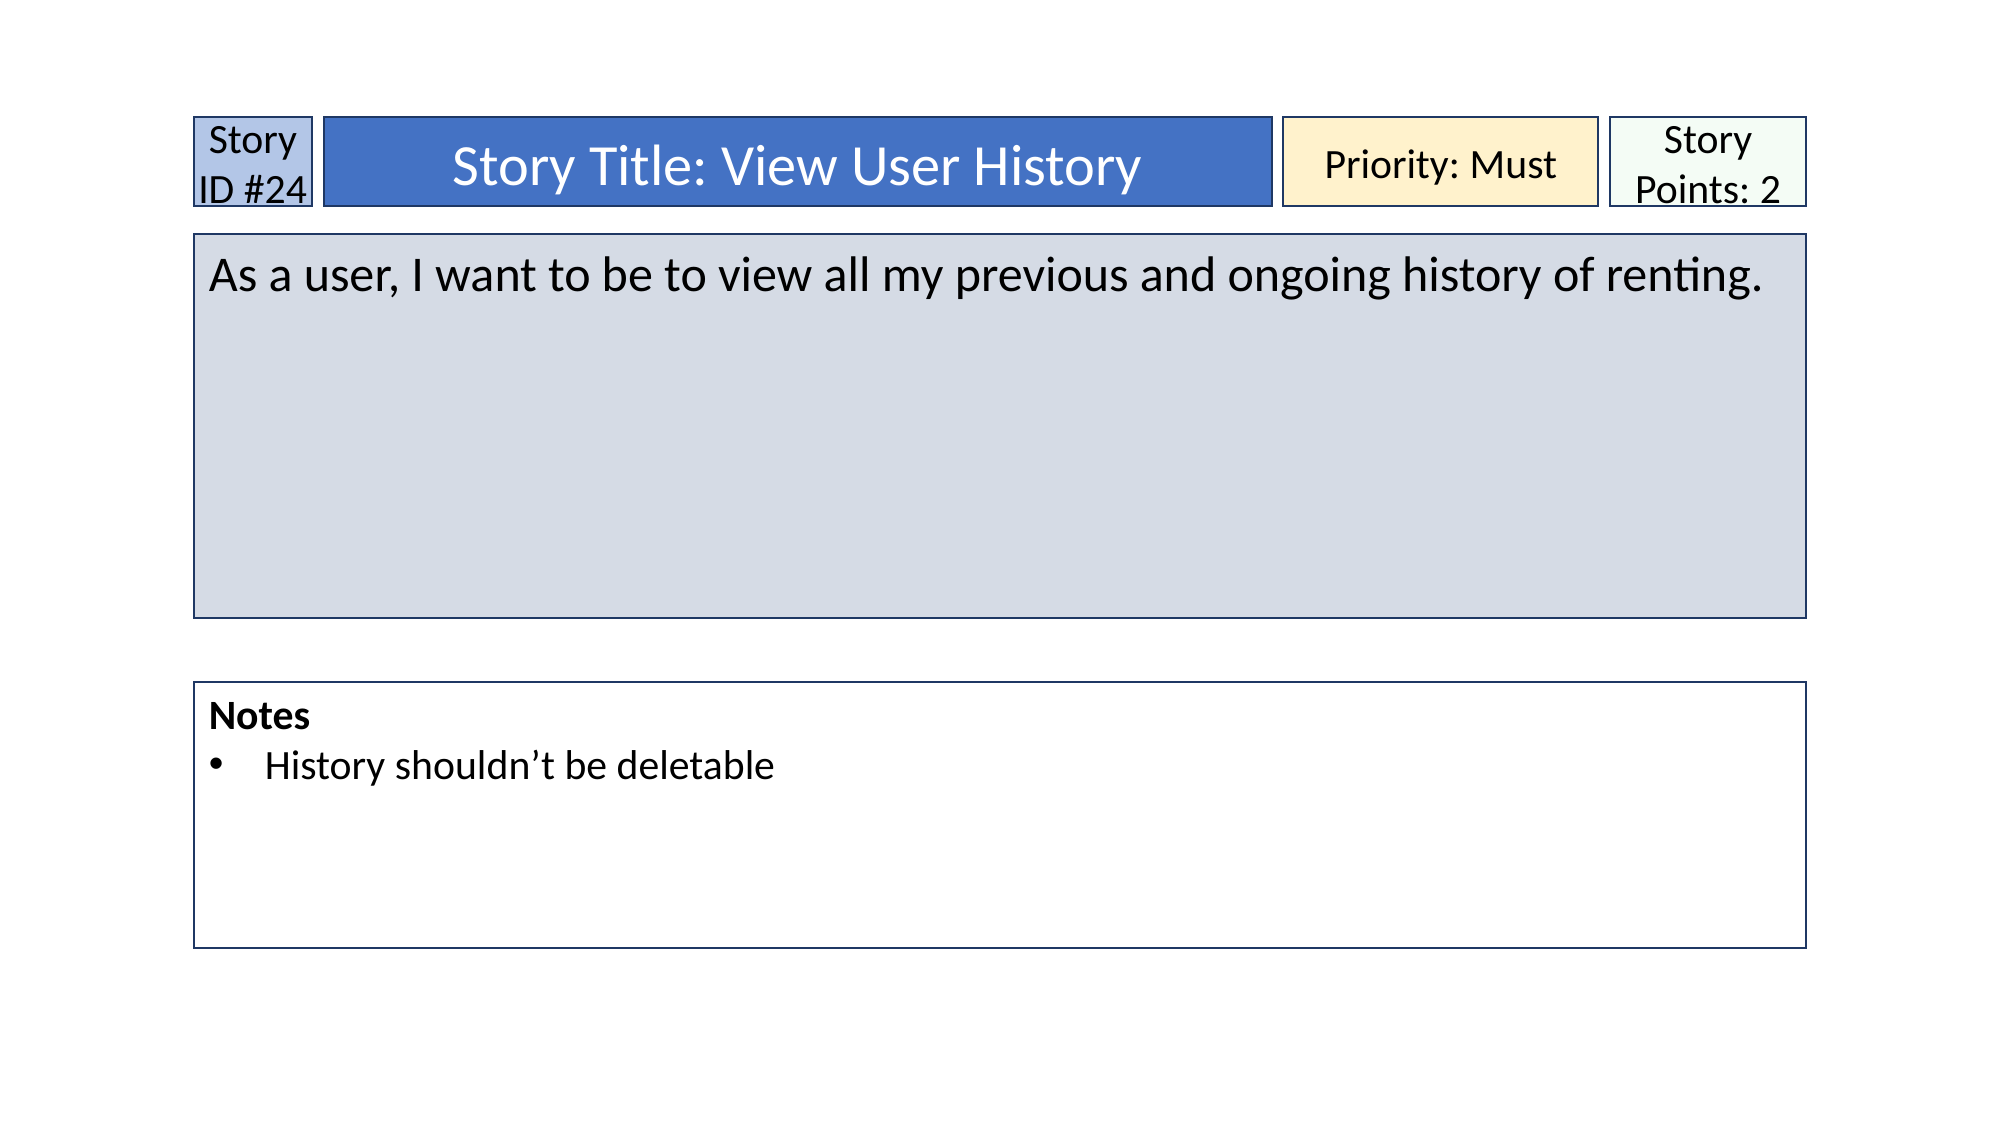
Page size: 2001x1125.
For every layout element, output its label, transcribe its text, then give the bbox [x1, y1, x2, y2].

text_box As a user, I want to be to view all my previous and ongoing history of renting. [193, 234, 1807, 619]
text_box Story Points: 2 [1610, 117, 1807, 206]
text_box Priority: Must [1283, 117, 1599, 206]
text_box Story Title: View User History [323, 117, 1272, 206]
text_box Notes History shouldn’t be deletable [193, 682, 1806, 948]
text_box Story ID #24 [193, 117, 312, 206]
